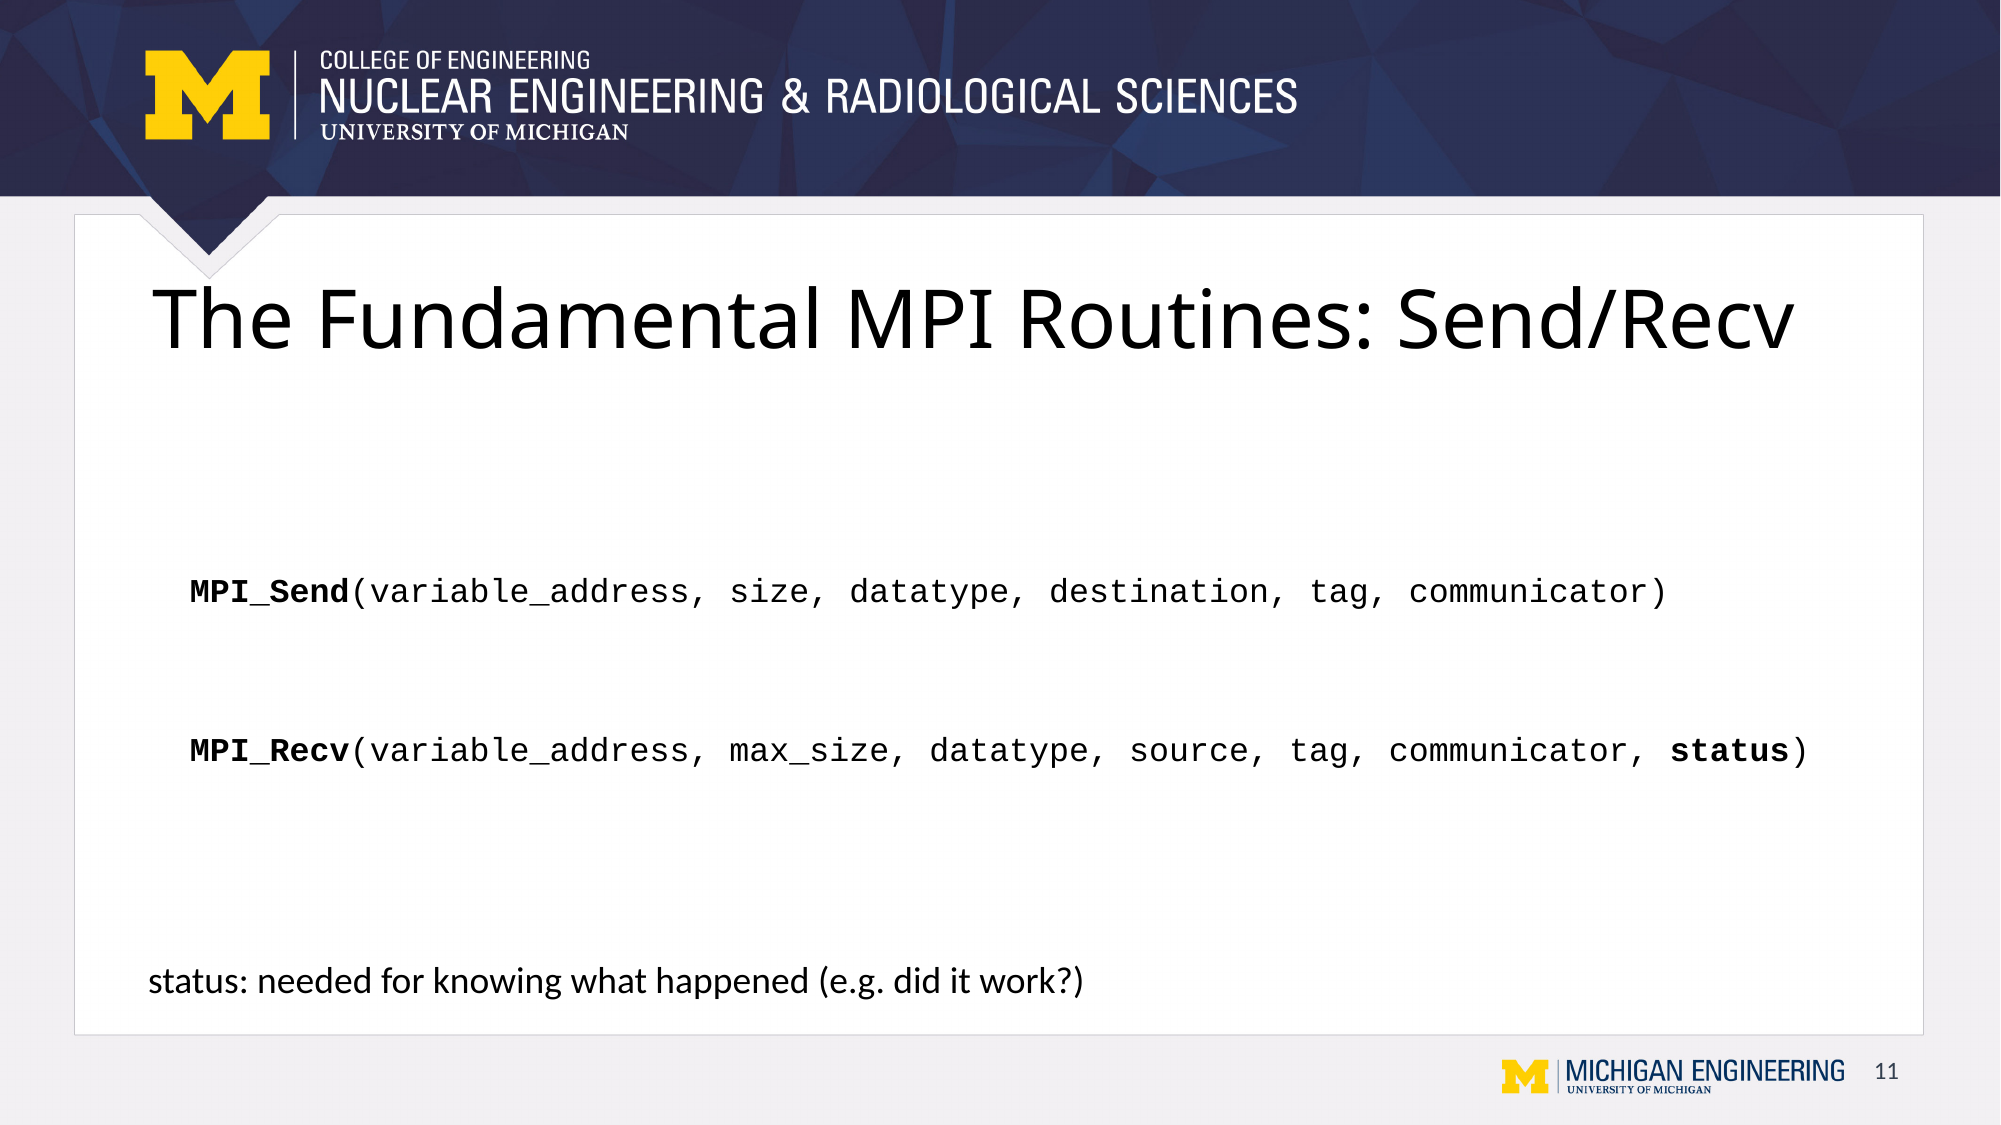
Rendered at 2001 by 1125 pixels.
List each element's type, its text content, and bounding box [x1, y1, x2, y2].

text_box MPI_Send(variable_address, size, datatype, destination, tag, communicator) MPI_Recv(variable_address, max_size, datatype, source, tag, communicator, status) [175, 561, 1825, 776]
text_box status: needed for knowing what happened (e.g. did it work?) [133, 948, 1101, 1009]
picture [0, 0, 2001, 1125]
title The Fundamental MPI Routines: Send/Recv [137, 269, 1863, 375]
